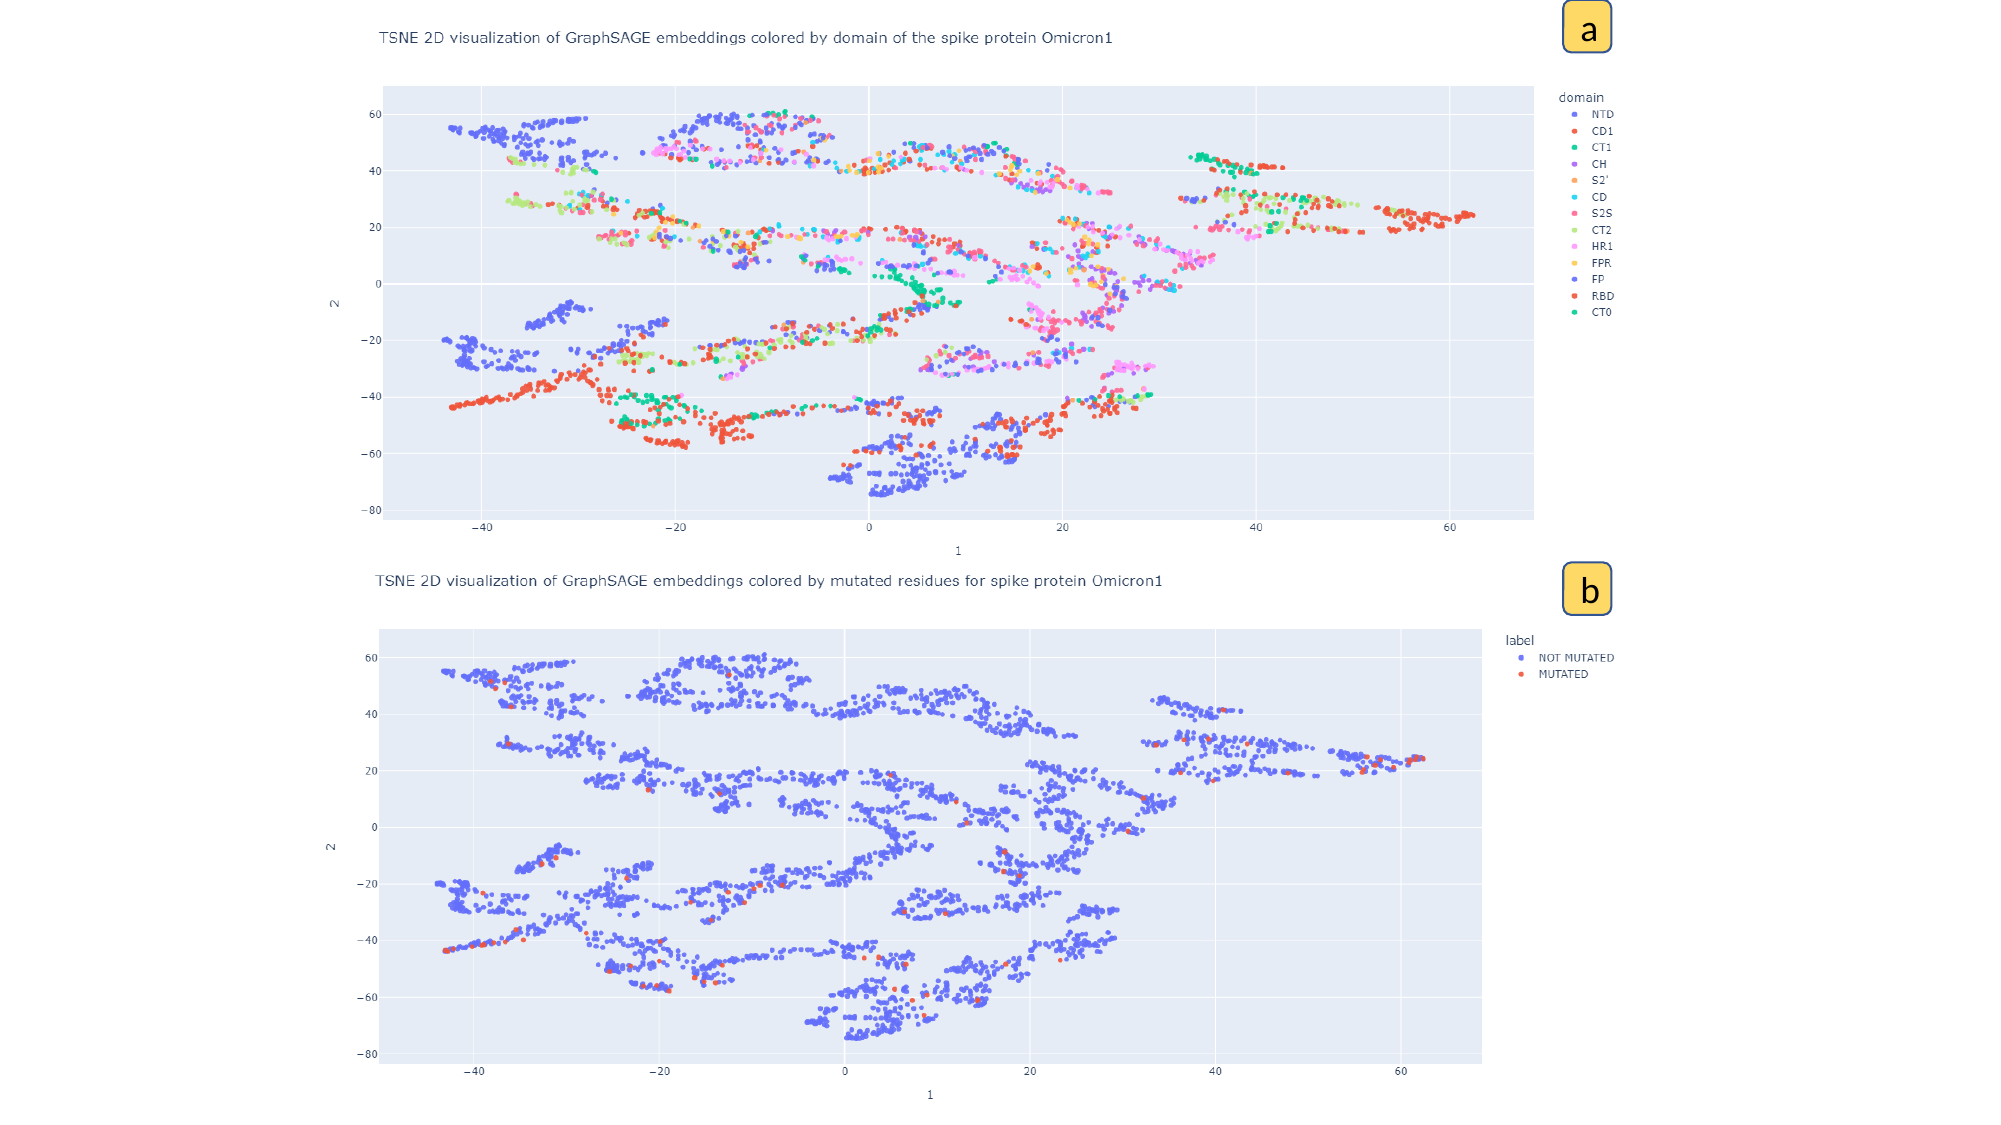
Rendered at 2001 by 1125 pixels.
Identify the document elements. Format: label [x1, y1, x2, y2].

picture [313, 0, 1629, 1106]
